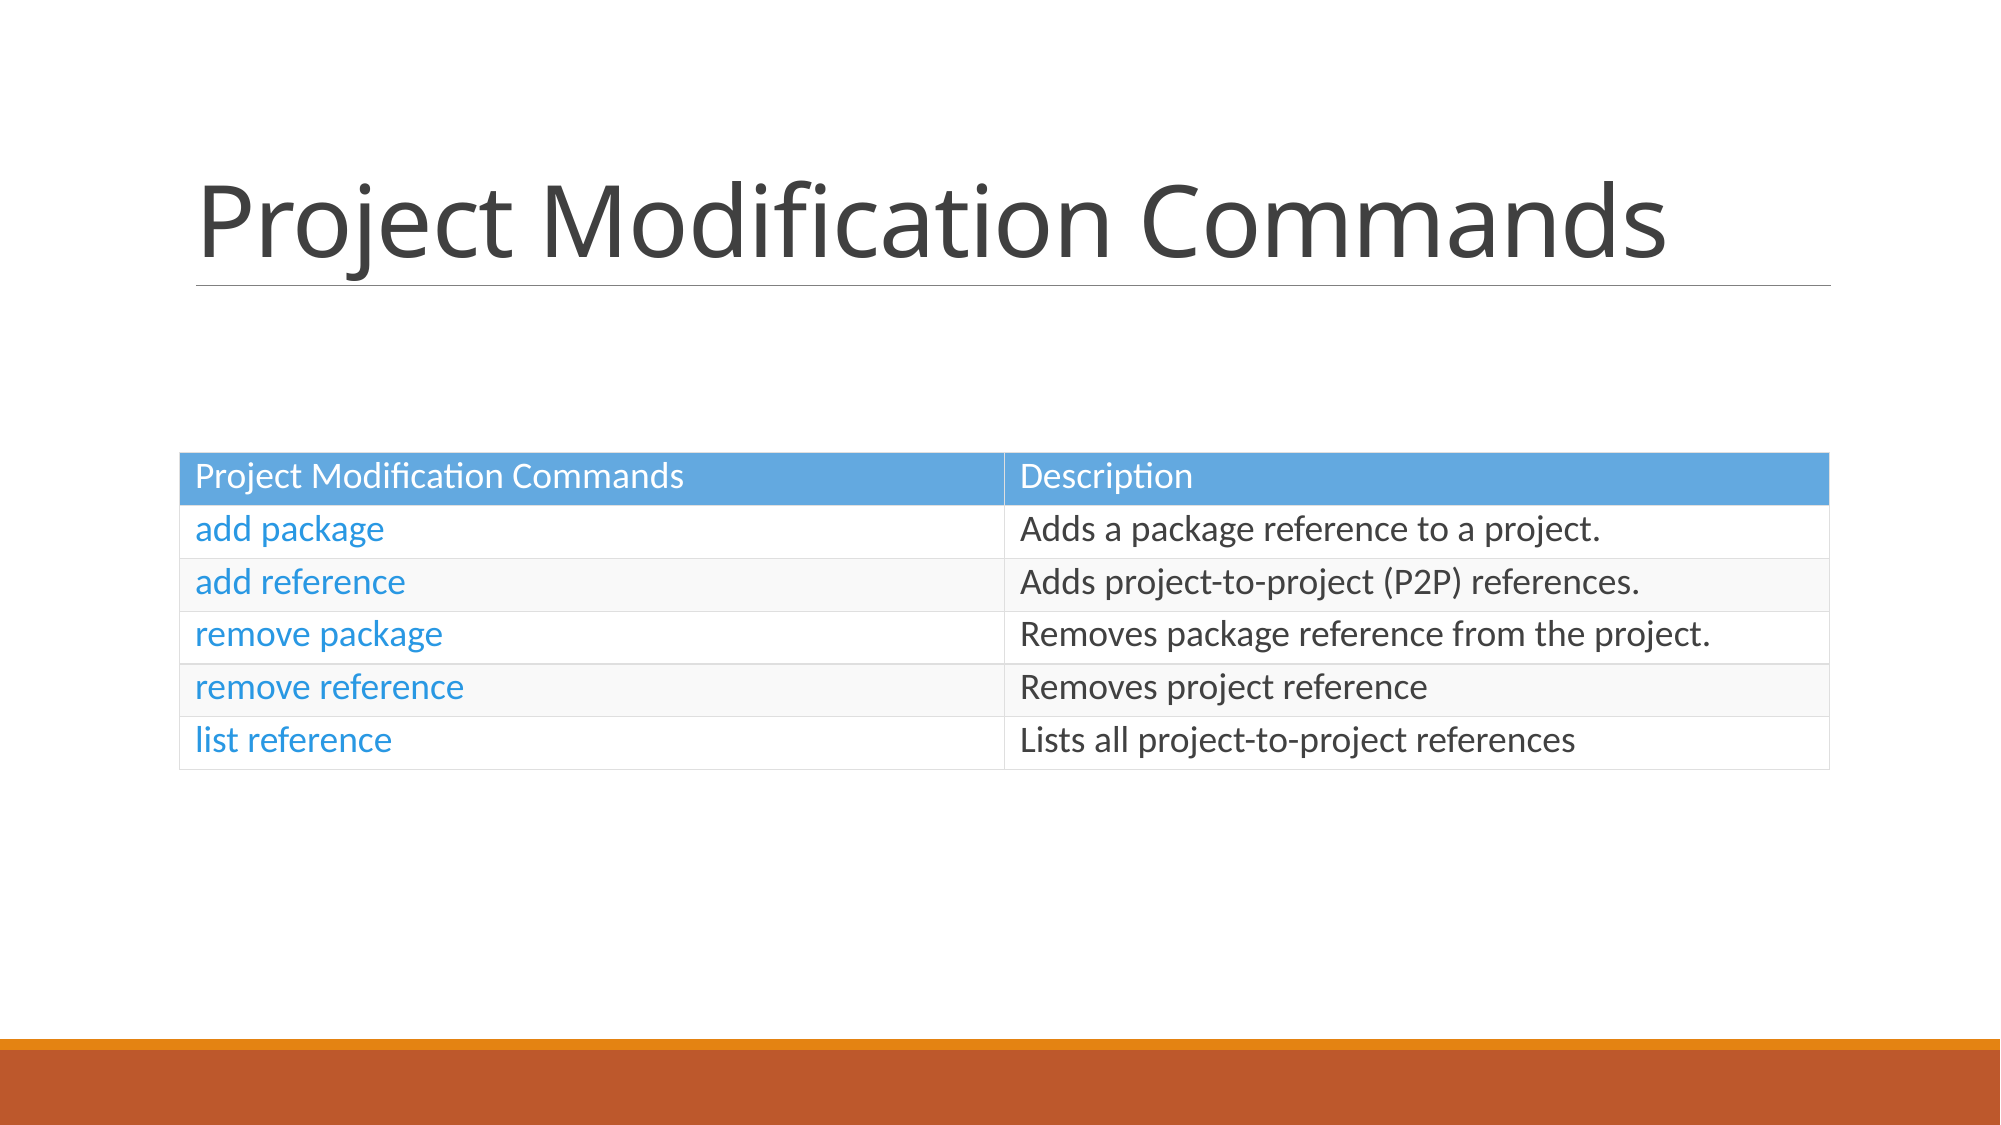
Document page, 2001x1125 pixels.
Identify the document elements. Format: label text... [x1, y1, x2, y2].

table_cell Lists all project-to-project references [1005, 717, 1829, 769]
table_header Project Modification Commands [180, 453, 1004, 505]
table_cell add reference [180, 559, 1004, 611]
table_cell Adds project-to-project (P2P) references. [1005, 559, 1829, 611]
table_cell remove reference [180, 665, 1004, 716]
table_cell Adds a package reference to a project. [1005, 506, 1829, 558]
table_cell add package [180, 506, 1004, 558]
table_cell list reference [180, 717, 1004, 769]
title Project Modification Commands [180, 47, 1830, 285]
table_header Description [1005, 453, 1829, 505]
table_cell Removes project reference [1005, 665, 1829, 716]
table_cell Removes package reference from the project. [1005, 612, 1829, 663]
table_cell remove package [180, 612, 1004, 663]
